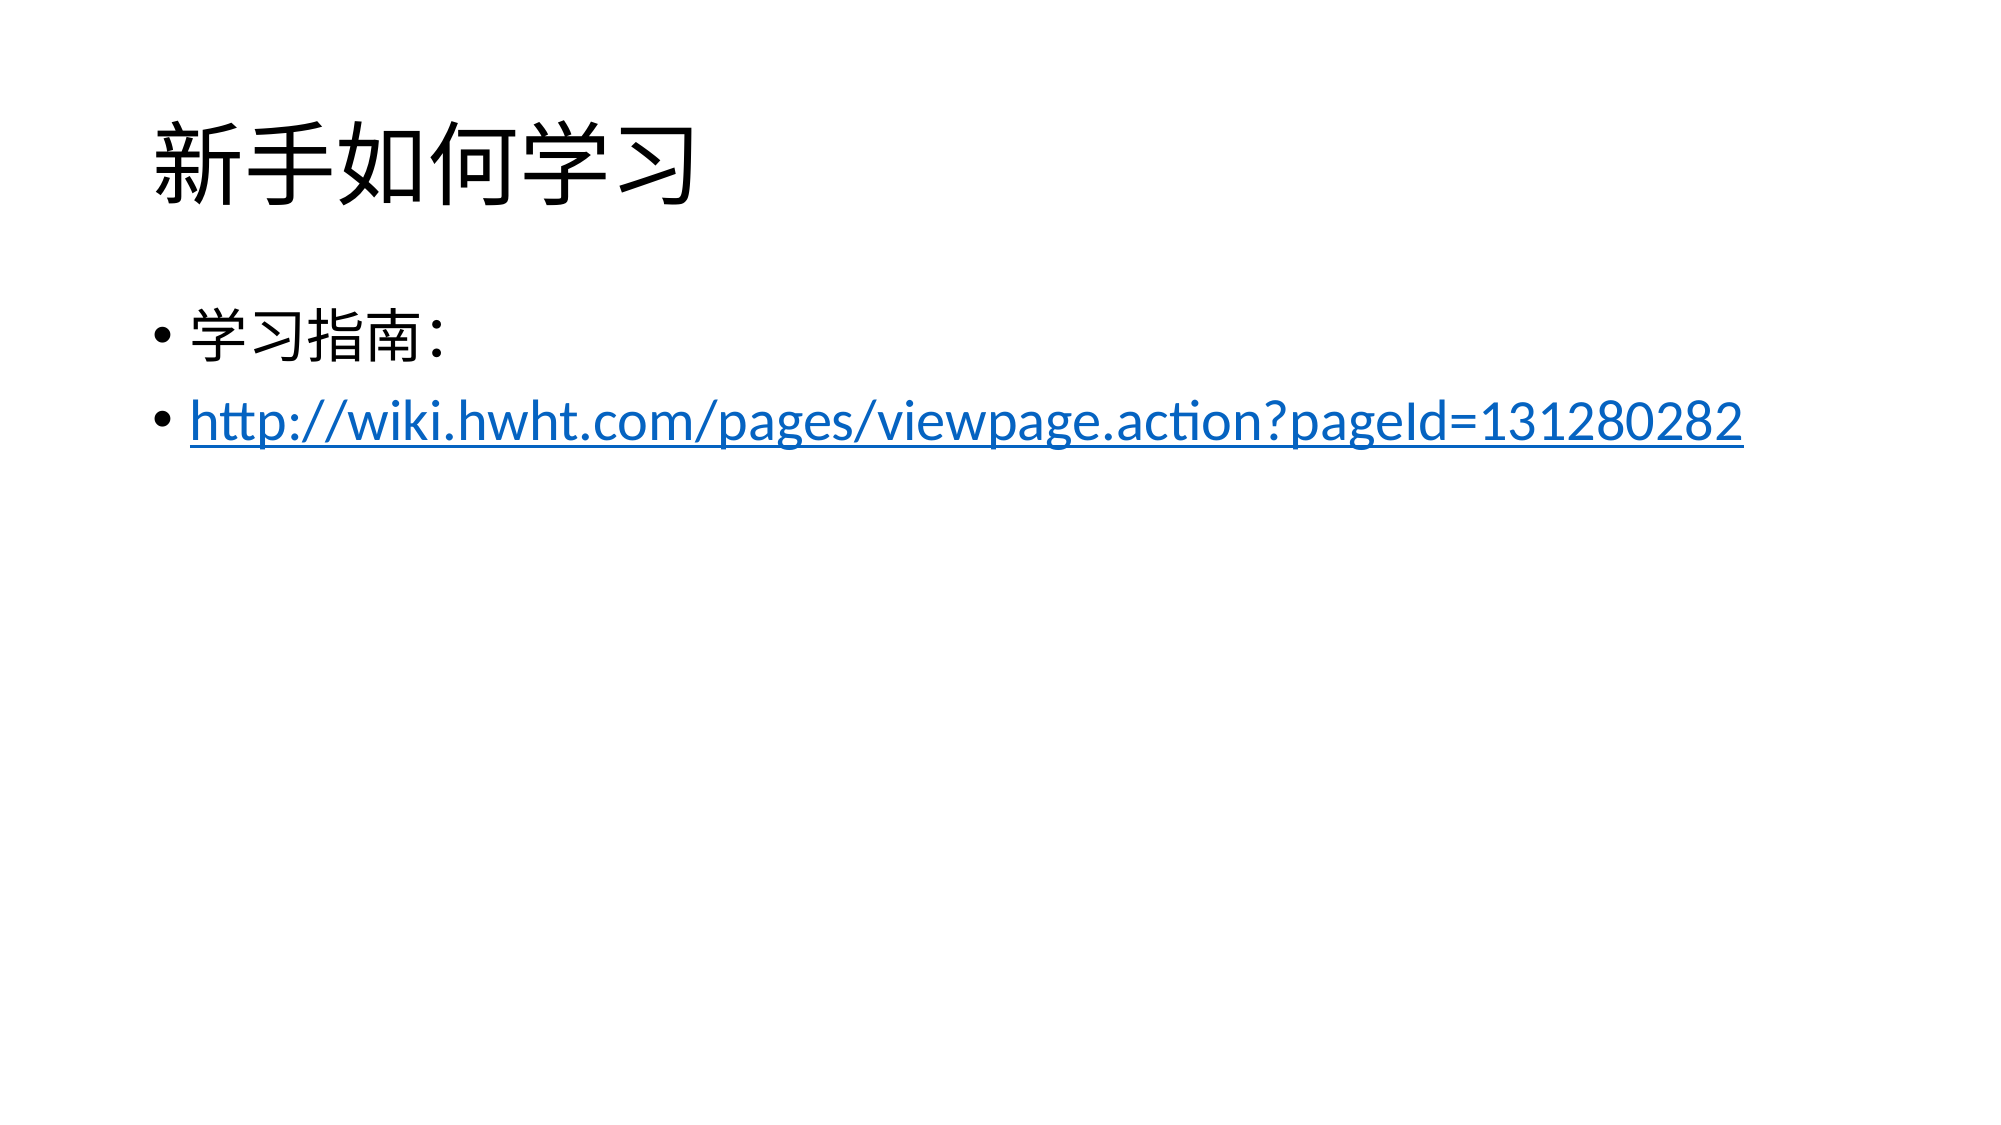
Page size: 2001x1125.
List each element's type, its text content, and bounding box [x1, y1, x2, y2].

list 学习指南： http://wiki.hwht.com/pages/viewpage.action?pageId=131280282 [137, 299, 1863, 1014]
title 新手如何学习 [137, 59, 1863, 278]
